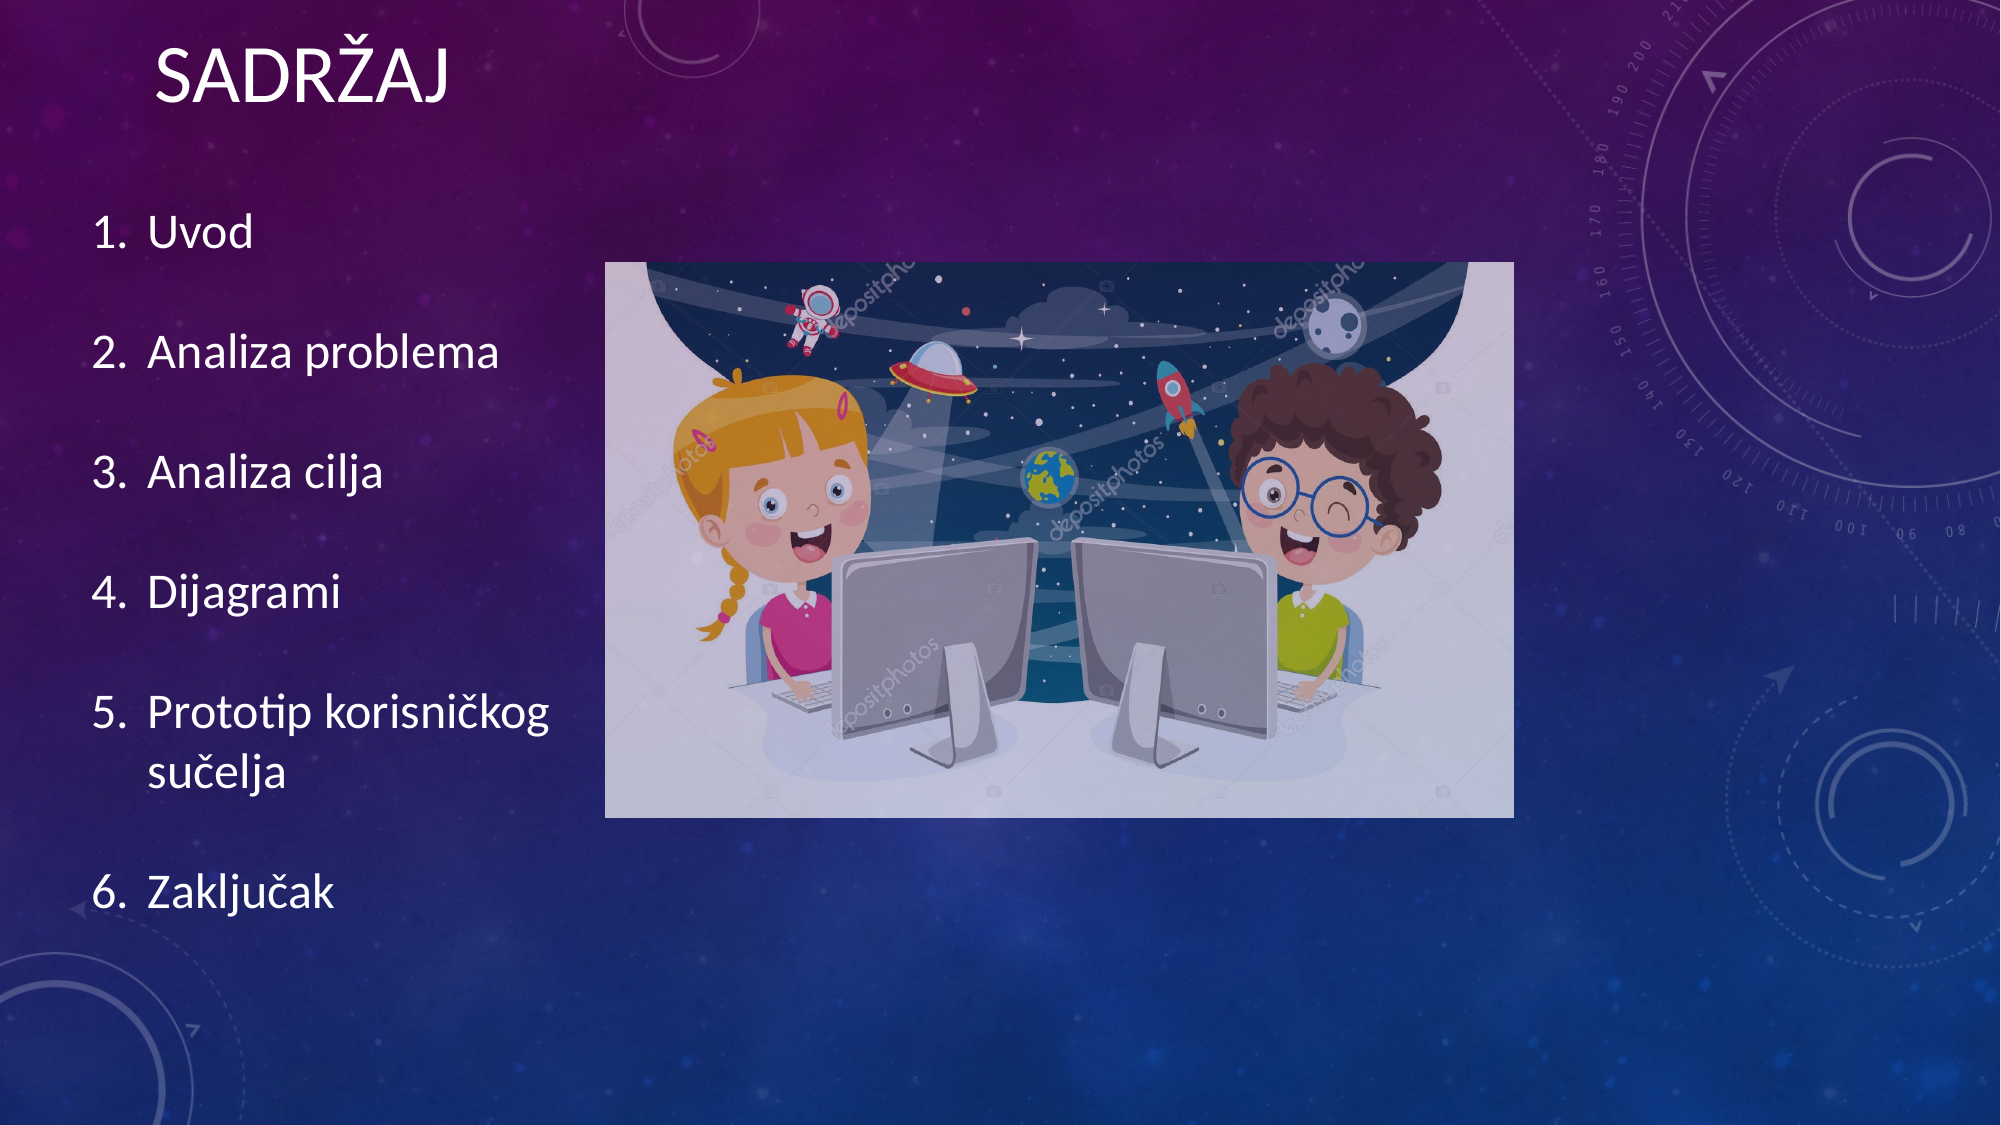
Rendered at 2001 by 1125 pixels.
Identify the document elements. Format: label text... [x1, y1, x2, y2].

text_box Uvod Analiza problema Analiza cilja Dijagrami Prototip korisničkog sučelja Zaključak [76, 191, 682, 927]
picture [0, 0, 2001, 1125]
list SADRŽAJ [0, 0, 606, 204]
